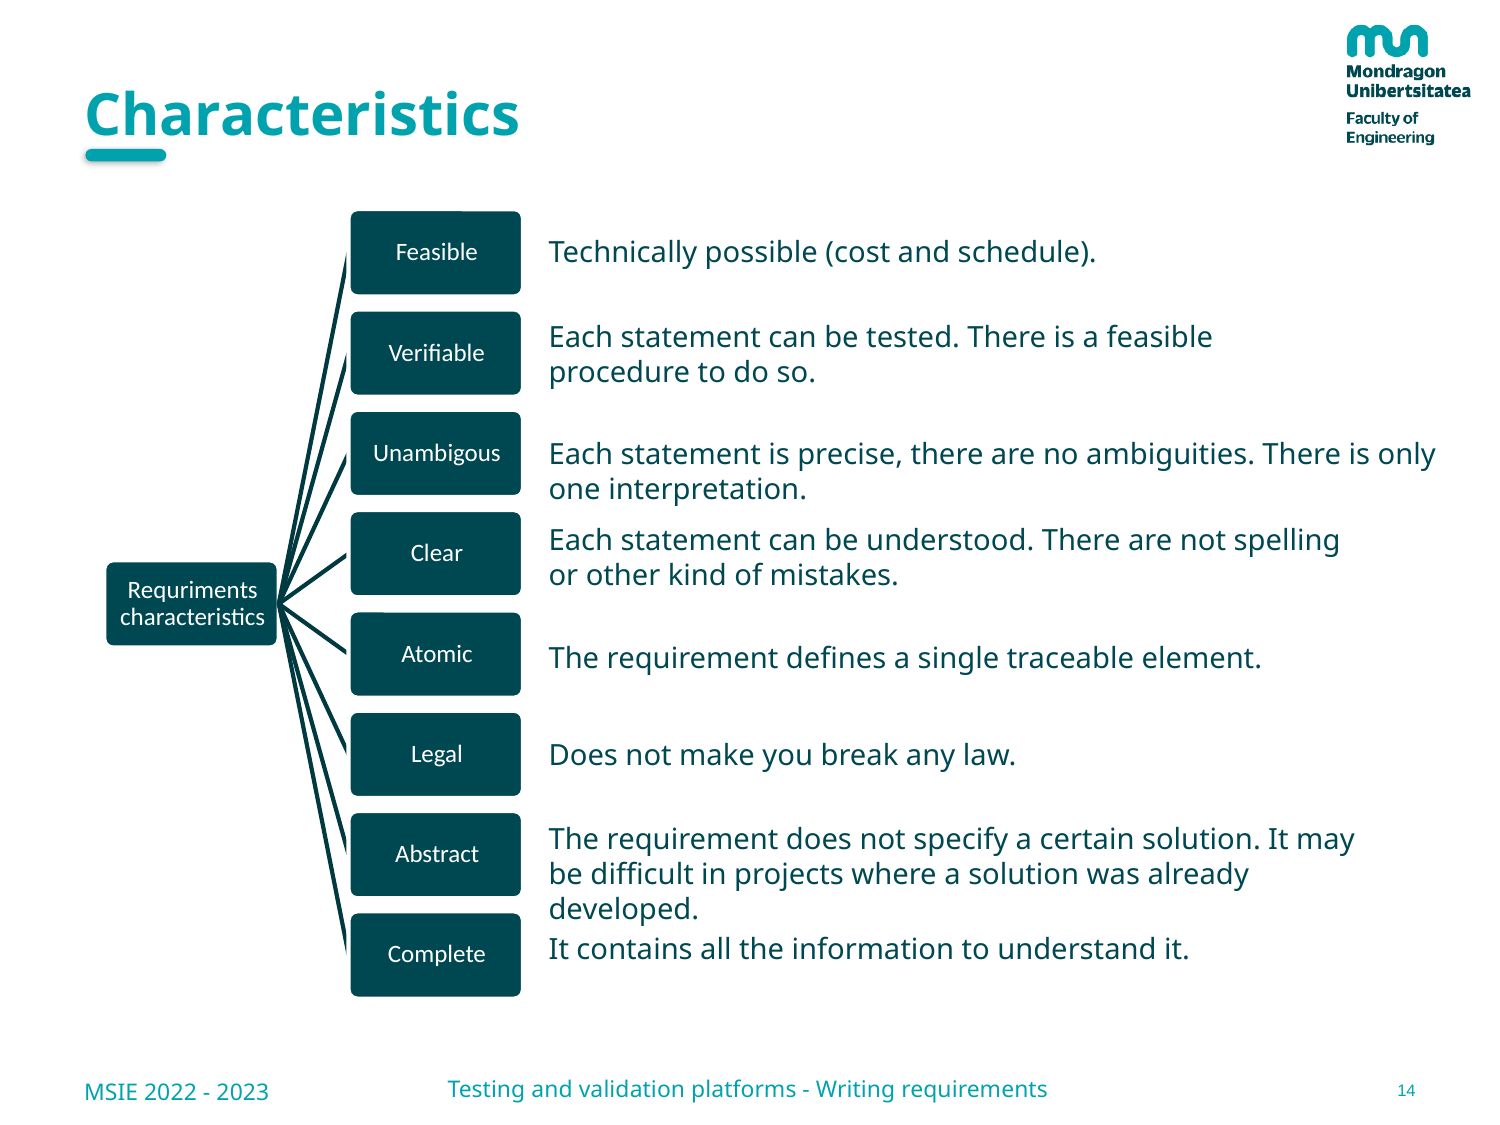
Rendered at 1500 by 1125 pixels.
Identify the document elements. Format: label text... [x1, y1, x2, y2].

title Characteristics [69, 77, 1327, 148]
text_box The requirement defines a single traceable element. [563, 632, 1371, 683]
footer Testing and validation platforms - Writing requirements [356, 1059, 1140, 1120]
text_box Technically possible (cost and schedule). [563, 226, 1371, 277]
text_box Each statement can be tested. There is a feasible procedure to do so. [563, 311, 1371, 396]
text_box The requirement does not specify a certain solution. It may be difficult in projects where a solution was already developed. [563, 812, 1371, 923]
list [69, 208, 559, 999]
text_box It contains all the information to understand it. [563, 923, 1371, 973]
text_box Does not make you break any law. [563, 728, 1371, 779]
picture [1319, 0, 1500, 170]
slide_number MSIE 2022 - 2023 [69, 1060, 300, 1121]
text_box Each statement is precise, there are no ambiguities. There is only one interpretation. [563, 427, 1500, 513]
text_box Each statement can be understood. There are not spelling or other kind of mistakes. [563, 513, 1371, 599]
slide_number 14 [1248, 1059, 1431, 1120]
